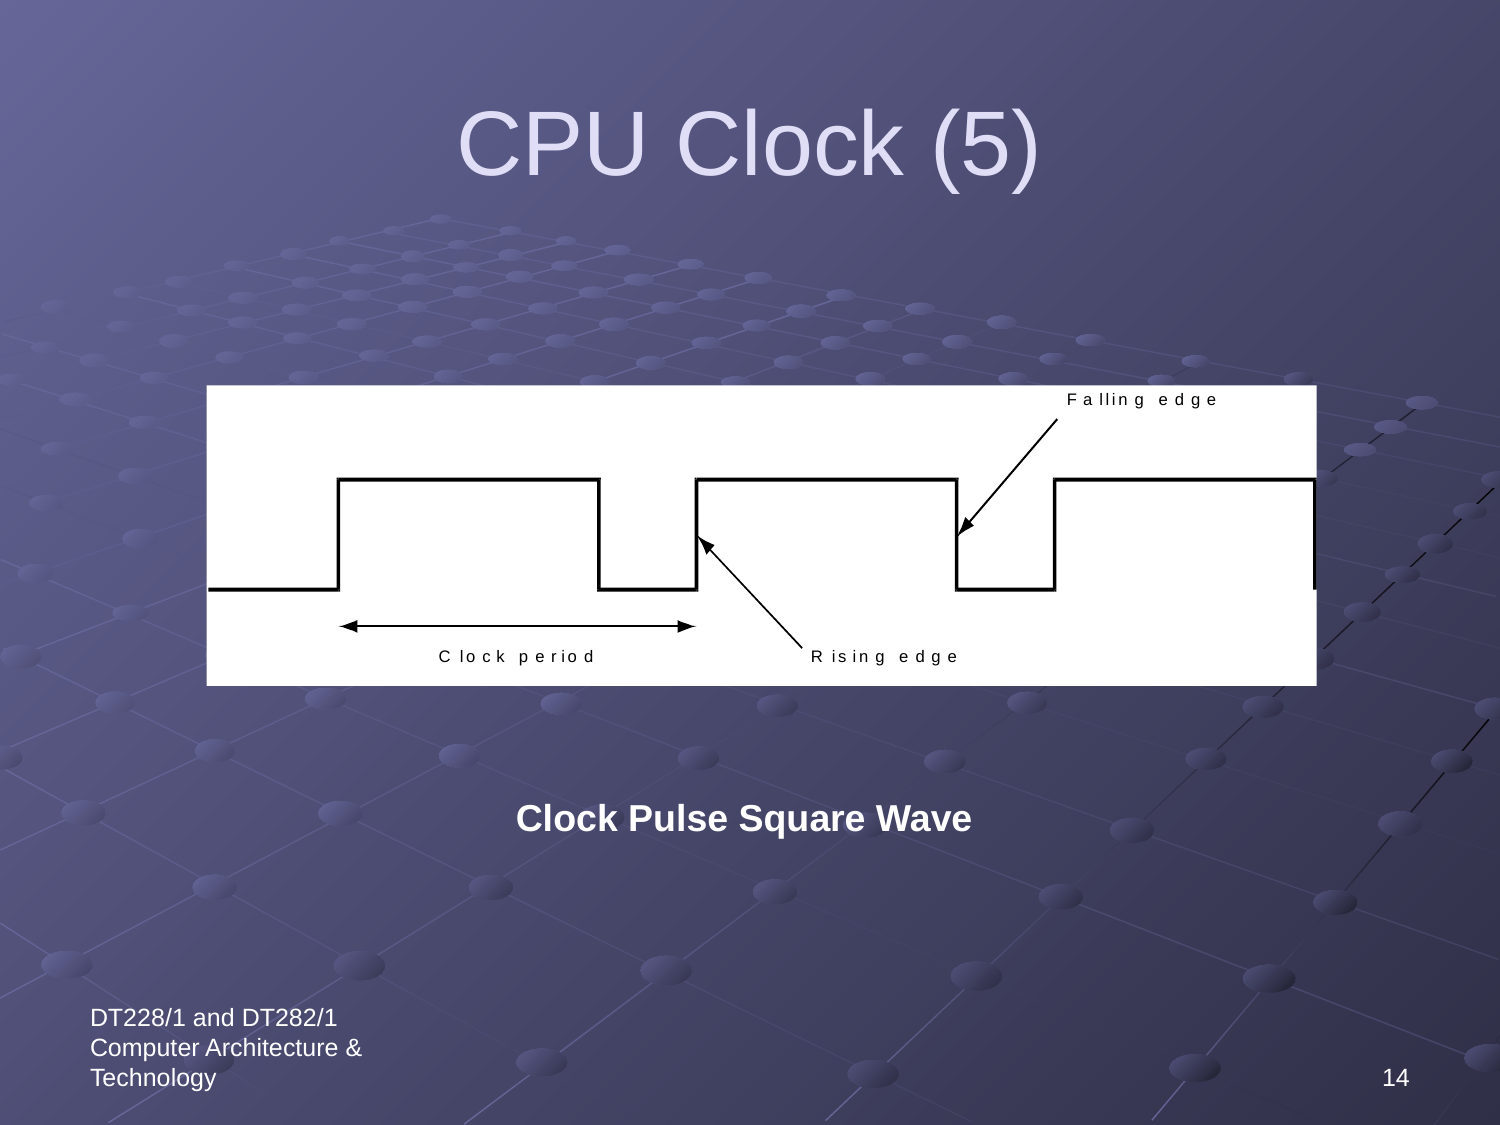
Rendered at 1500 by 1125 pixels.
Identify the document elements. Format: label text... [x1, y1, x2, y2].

slide_number 14 [1074, 1023, 1426, 1100]
text_box Clock Pulse Square Wave [253, 786, 1235, 847]
title CPU Clock (5) [74, 44, 1426, 233]
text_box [206, 385, 1317, 687]
slide_number DT228/1 and DT282/1 Computer Architecture & Technology [74, 1023, 426, 1100]
